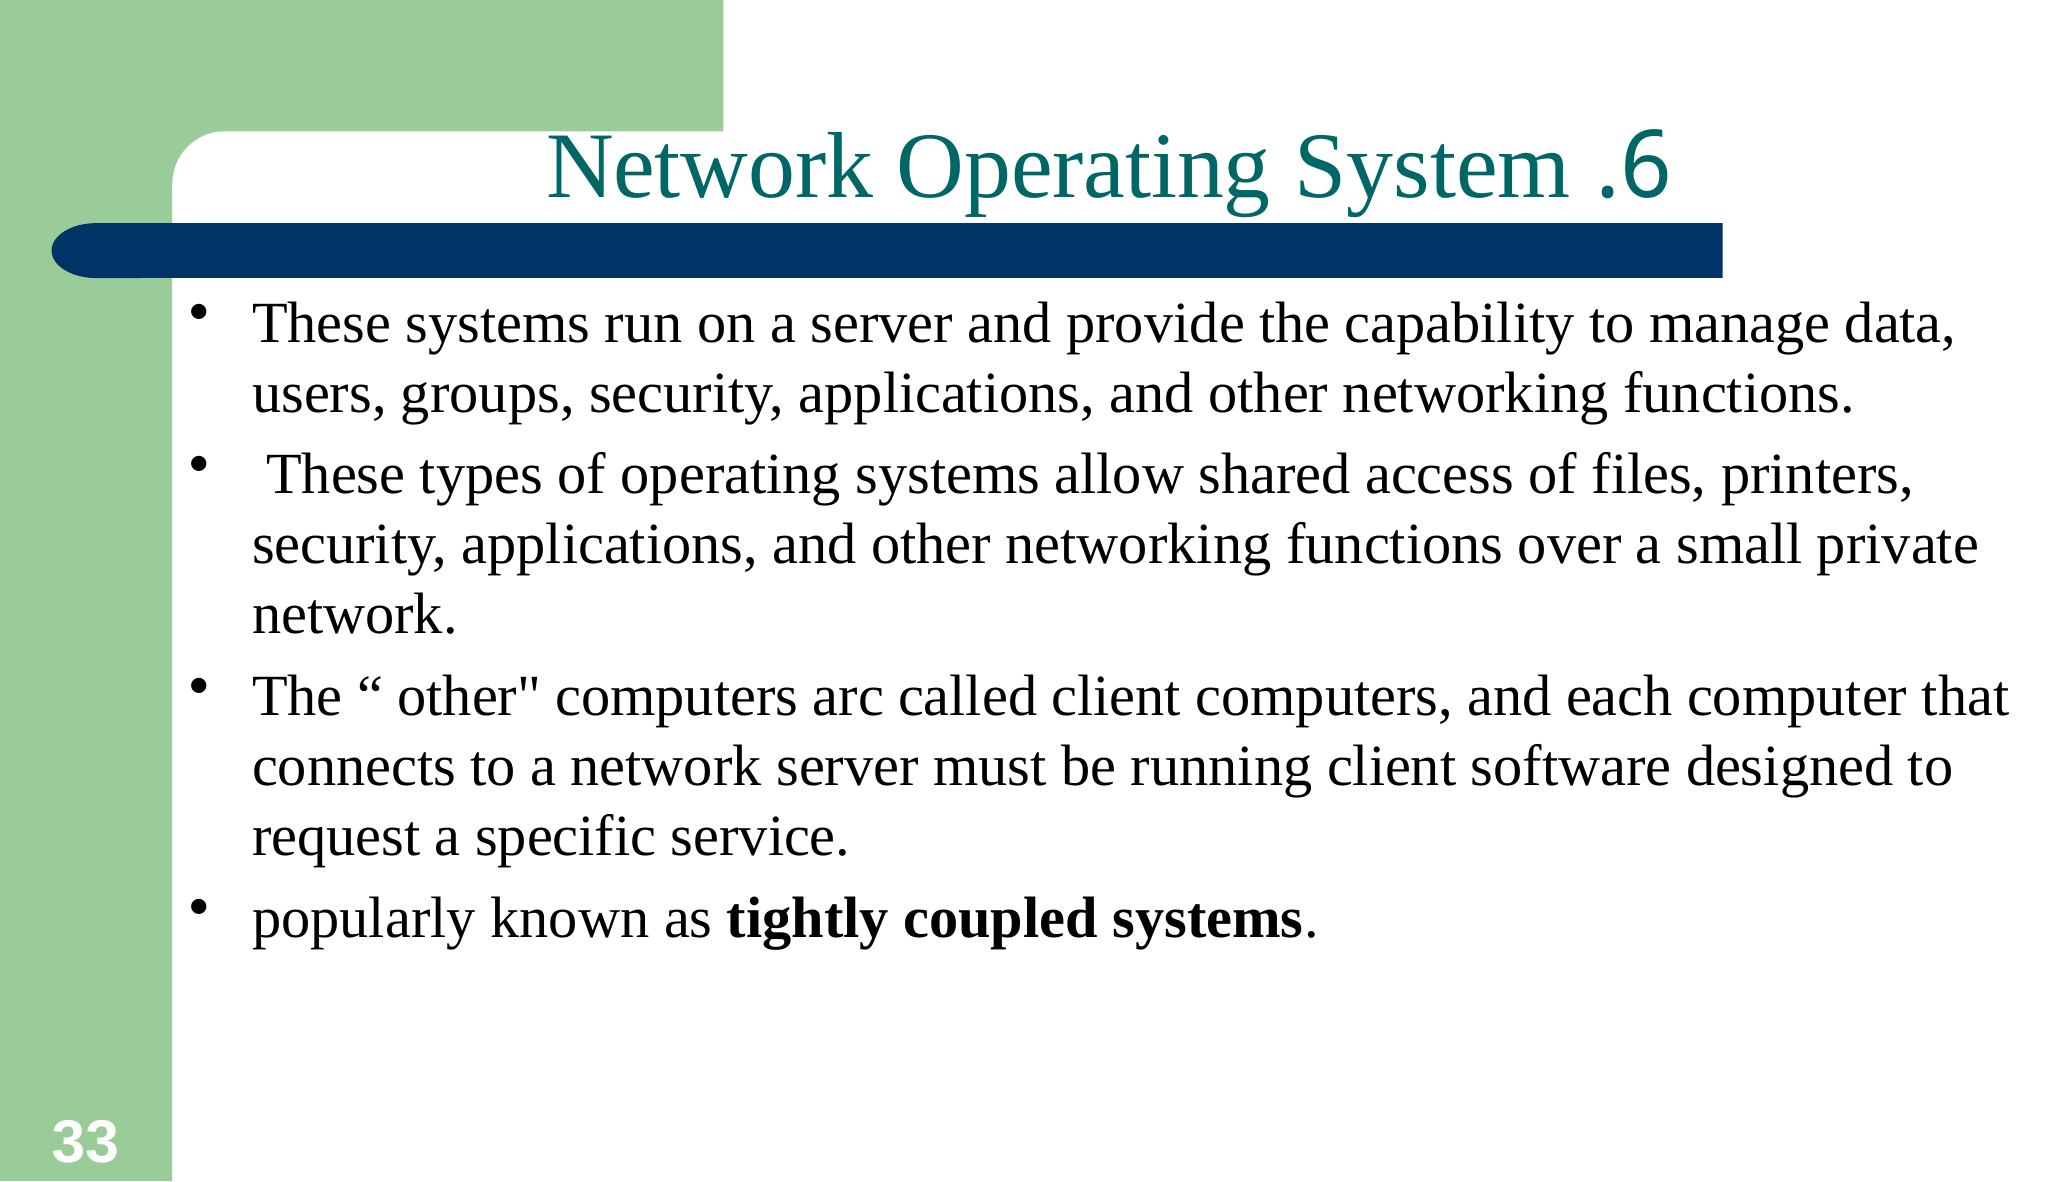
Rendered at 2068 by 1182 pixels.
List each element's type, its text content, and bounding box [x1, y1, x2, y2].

title 6. Network Operating System [171, 132, 2047, 226]
list These systems run on a server and provide the capability to manage data, users, groups, security, applications, and other networking functions. These types of operating systems allow shared access of files, printers, security, applications, and other networking functions over a small private network. The “ other" computers arc called client computers, and each computer that connects to a network server must be running client software designed to request a specific service. popularly known as tightly coupled systems. [172, 275, 2051, 1169]
